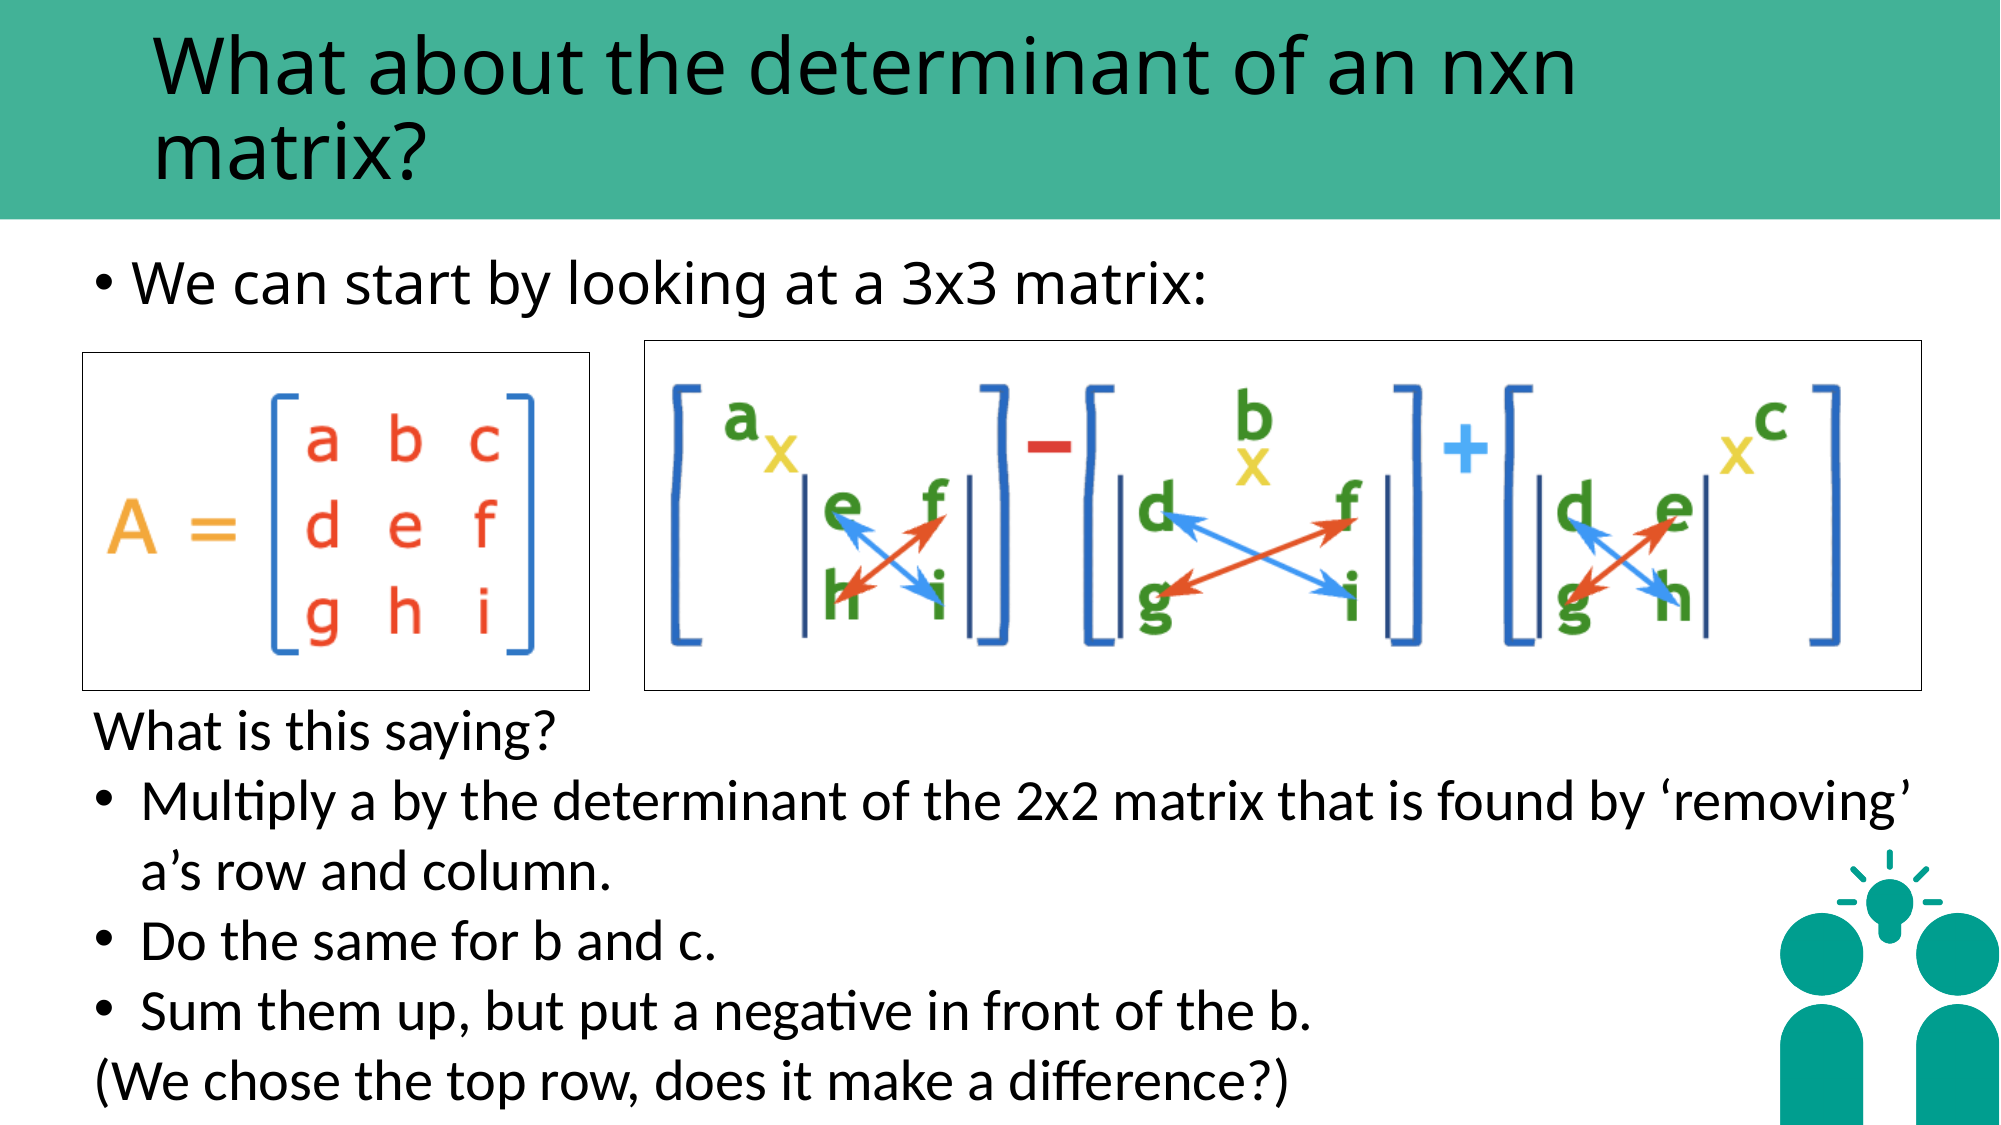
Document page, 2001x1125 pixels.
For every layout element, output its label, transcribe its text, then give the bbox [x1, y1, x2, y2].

title What about the determinant of an nxn matrix? [137, 18, 1863, 205]
picture [82, 352, 590, 691]
picture [644, 340, 1922, 691]
text_box What is this saying? Multiply a by the determinant of the 2x2 matrix that is found by ‘removing’ a’s row and column. Do the same for b and c. Sum them up, but put a negative in front of the b. (We chose the top row, does it make a difference?) [78, 684, 1956, 1120]
list We can start by looking at a 3x3 matrix: [78, 246, 1804, 684]
picture [1779, 849, 2000, 1125]
